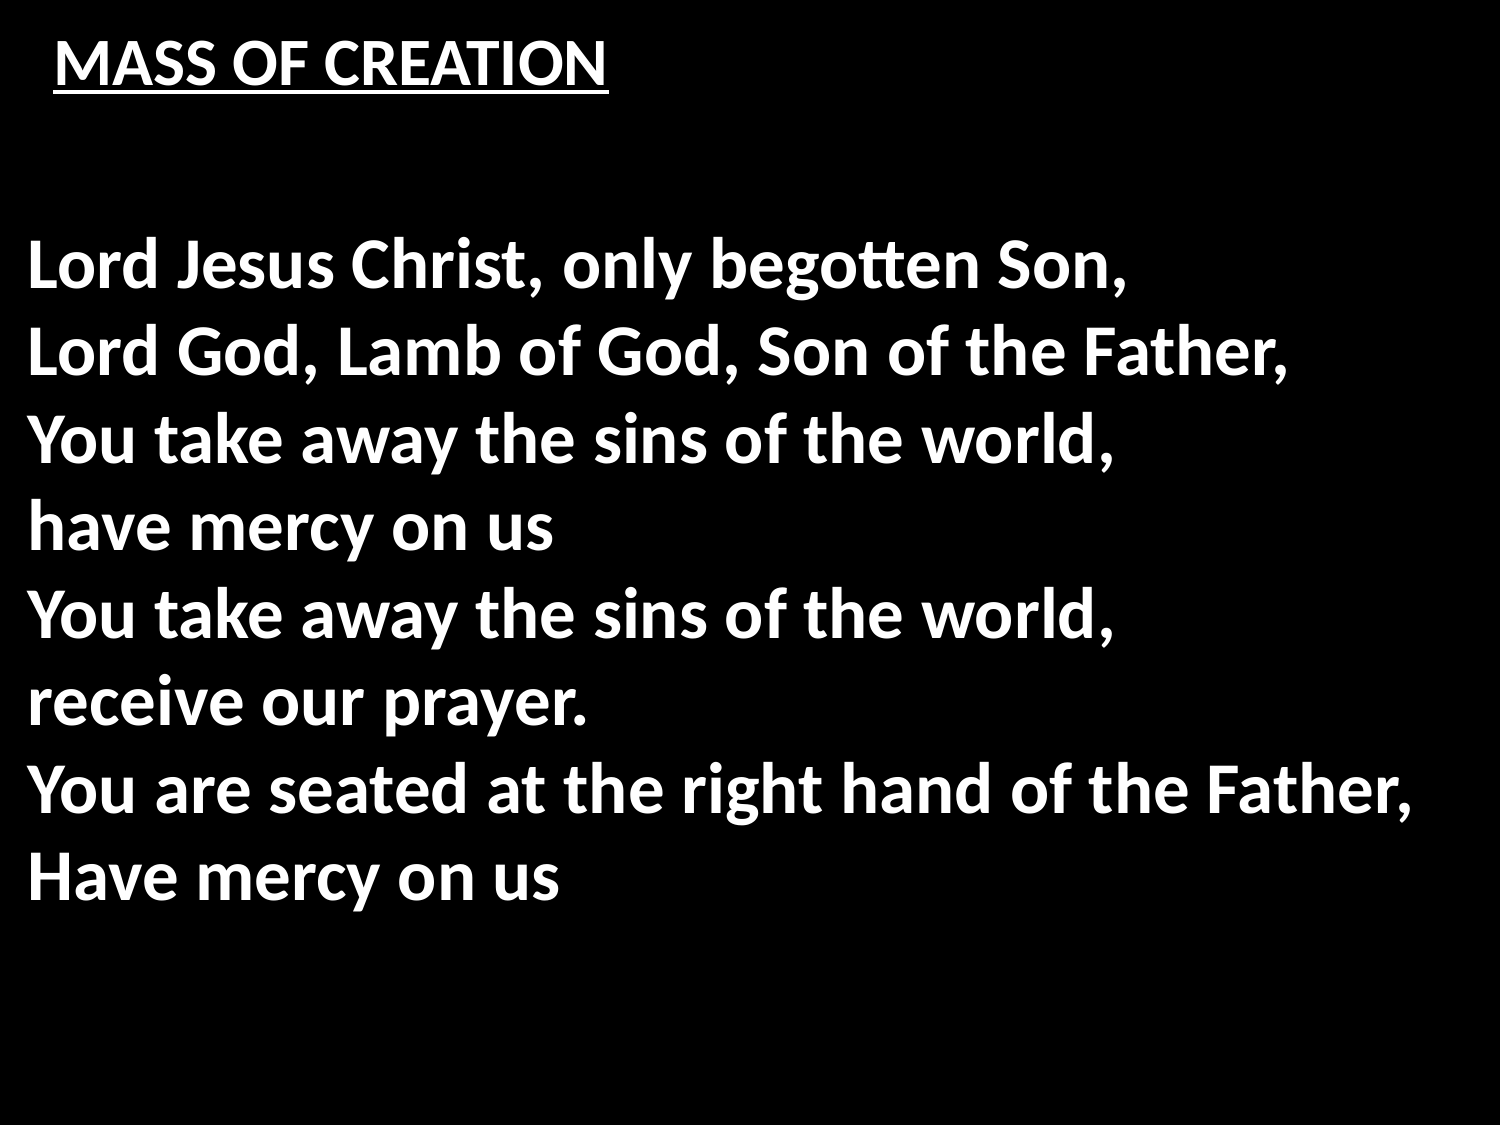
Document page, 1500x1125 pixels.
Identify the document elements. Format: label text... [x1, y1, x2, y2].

title MASS OF CREATION [10, 0, 1490, 117]
list Lord Jesus Christ, only begotten Son, Lord God, Lamb of God, Son of the Father, You take away the sins of the world, have mercy on us You take away the sins of the world, receive our prayer. You are seated at the right hand of the Father, Have mercy on us [8, 125, 1489, 1116]
